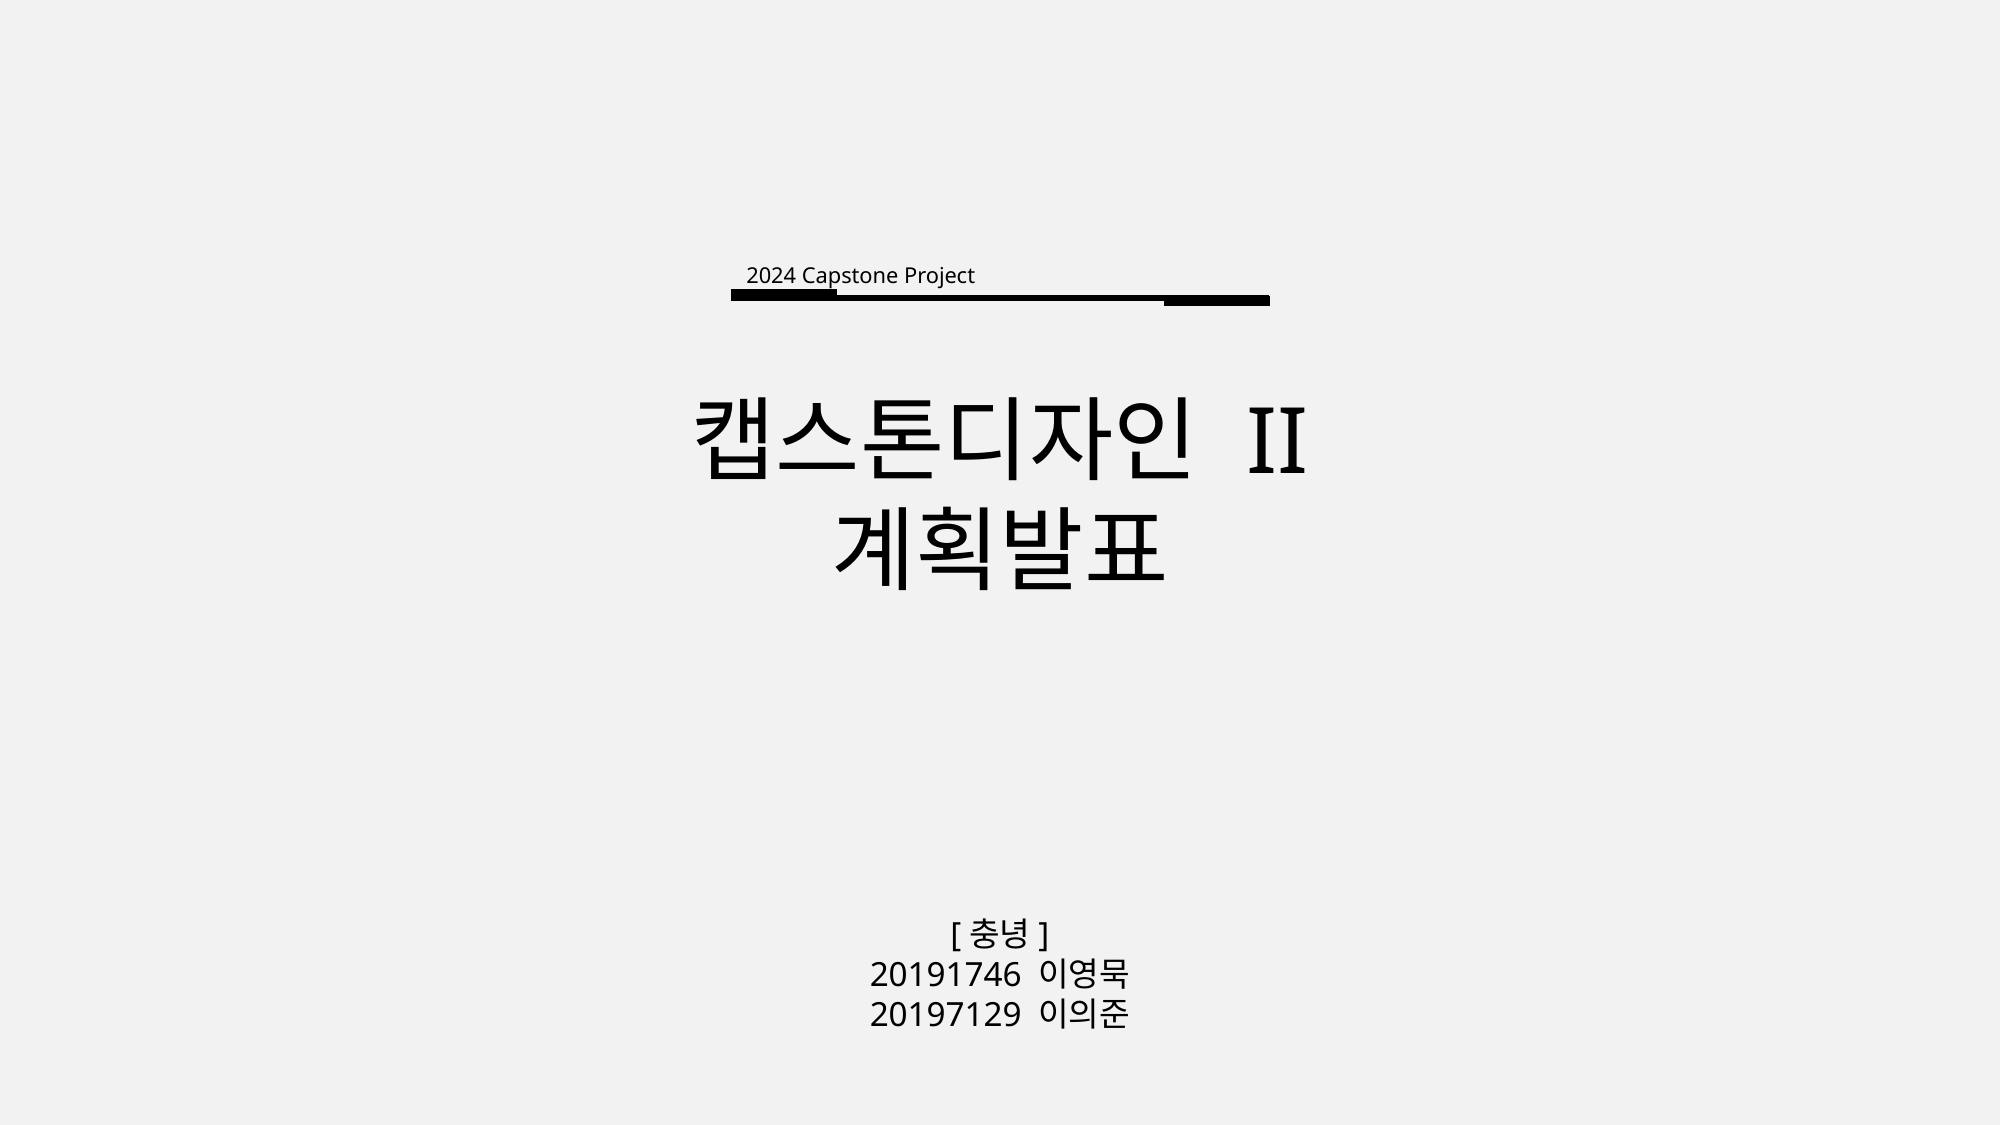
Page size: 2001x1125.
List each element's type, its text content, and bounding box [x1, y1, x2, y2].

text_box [731, 290, 1269, 305]
text_box 캡스톤디자인 II 계획발표 [593, 374, 1407, 610]
text_box [충녕] 20191746 이영묵 20197129 이의준 [832, 906, 1168, 1041]
text_box 2024 Capstone Project [731, 253, 1269, 290]
